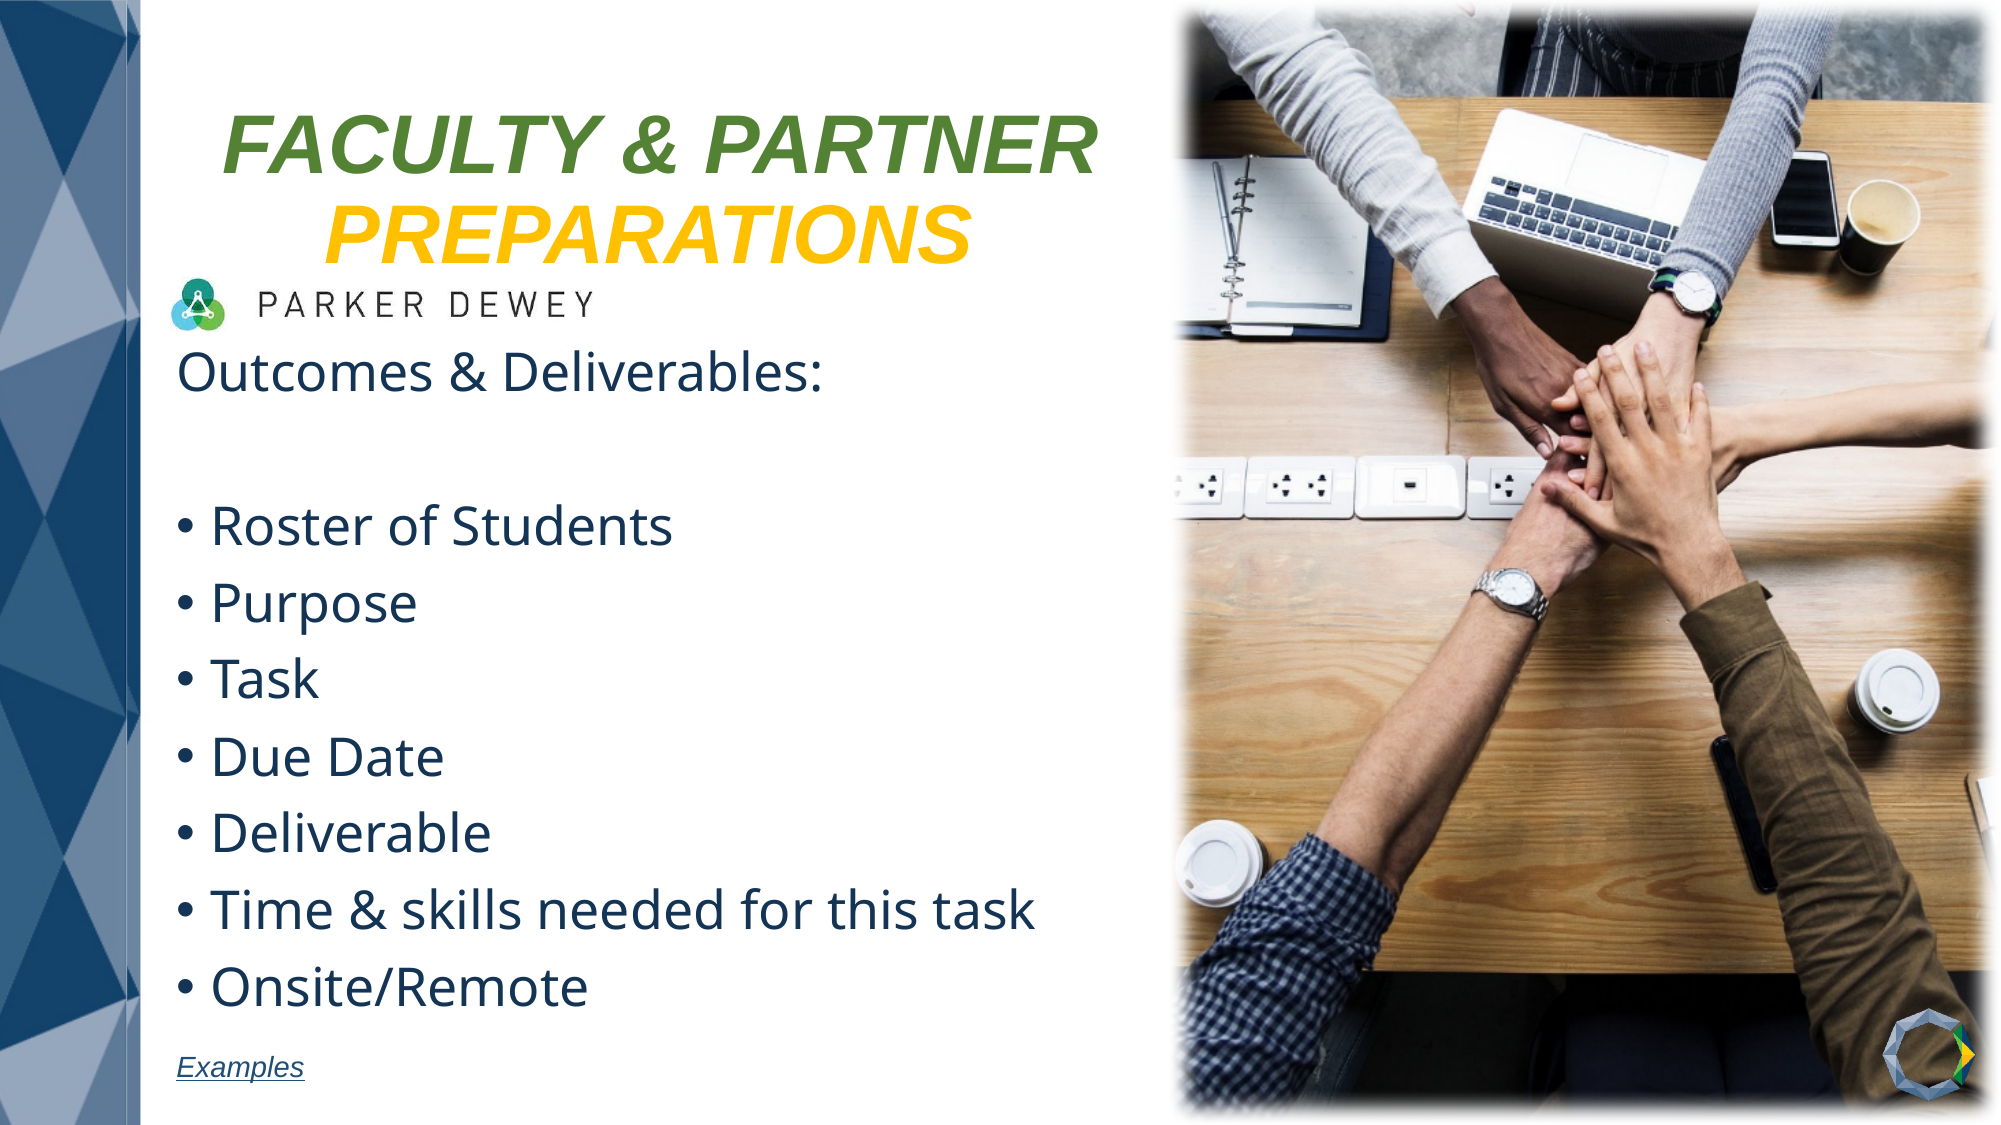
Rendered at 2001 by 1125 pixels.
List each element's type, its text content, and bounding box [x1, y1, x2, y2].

list Outcomes & Deliverables: Roster of Students Purpose Task Due Date Deliverable Time & skills needed for this task Onsite/Remote [161, 337, 1161, 1033]
picture [0, 0, 2001, 1125]
text_box Examples [161, 1045, 458, 1101]
title FACULTY & PARTNER PREPARATIONS [136, 12, 1169, 359]
